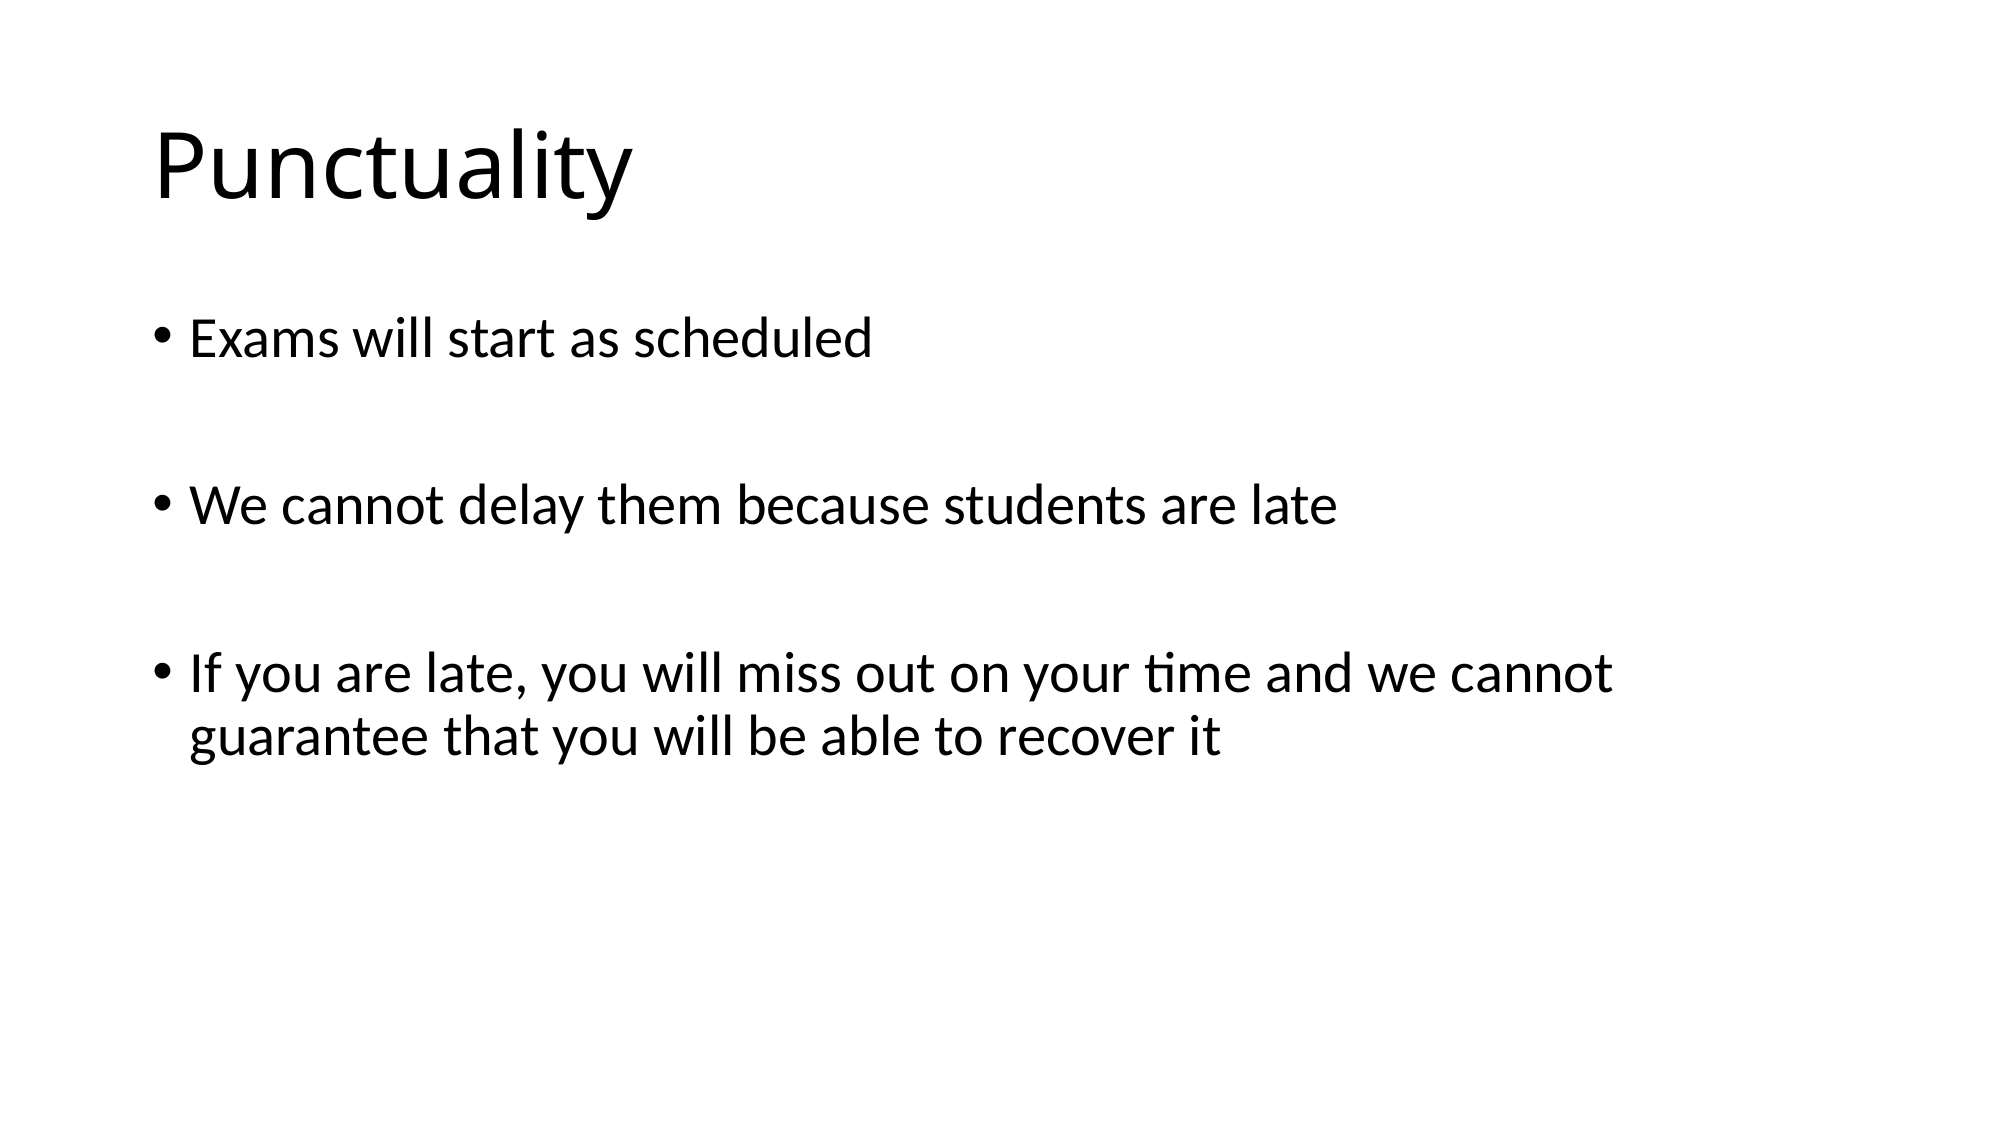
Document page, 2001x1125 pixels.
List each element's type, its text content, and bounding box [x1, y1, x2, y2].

title Punctuality [137, 59, 1863, 278]
list Exams will start as scheduled We cannot delay them because students are late If you are late, you will miss out on your time and we cannot guarantee that you will be able to recover it [137, 299, 1863, 1014]
